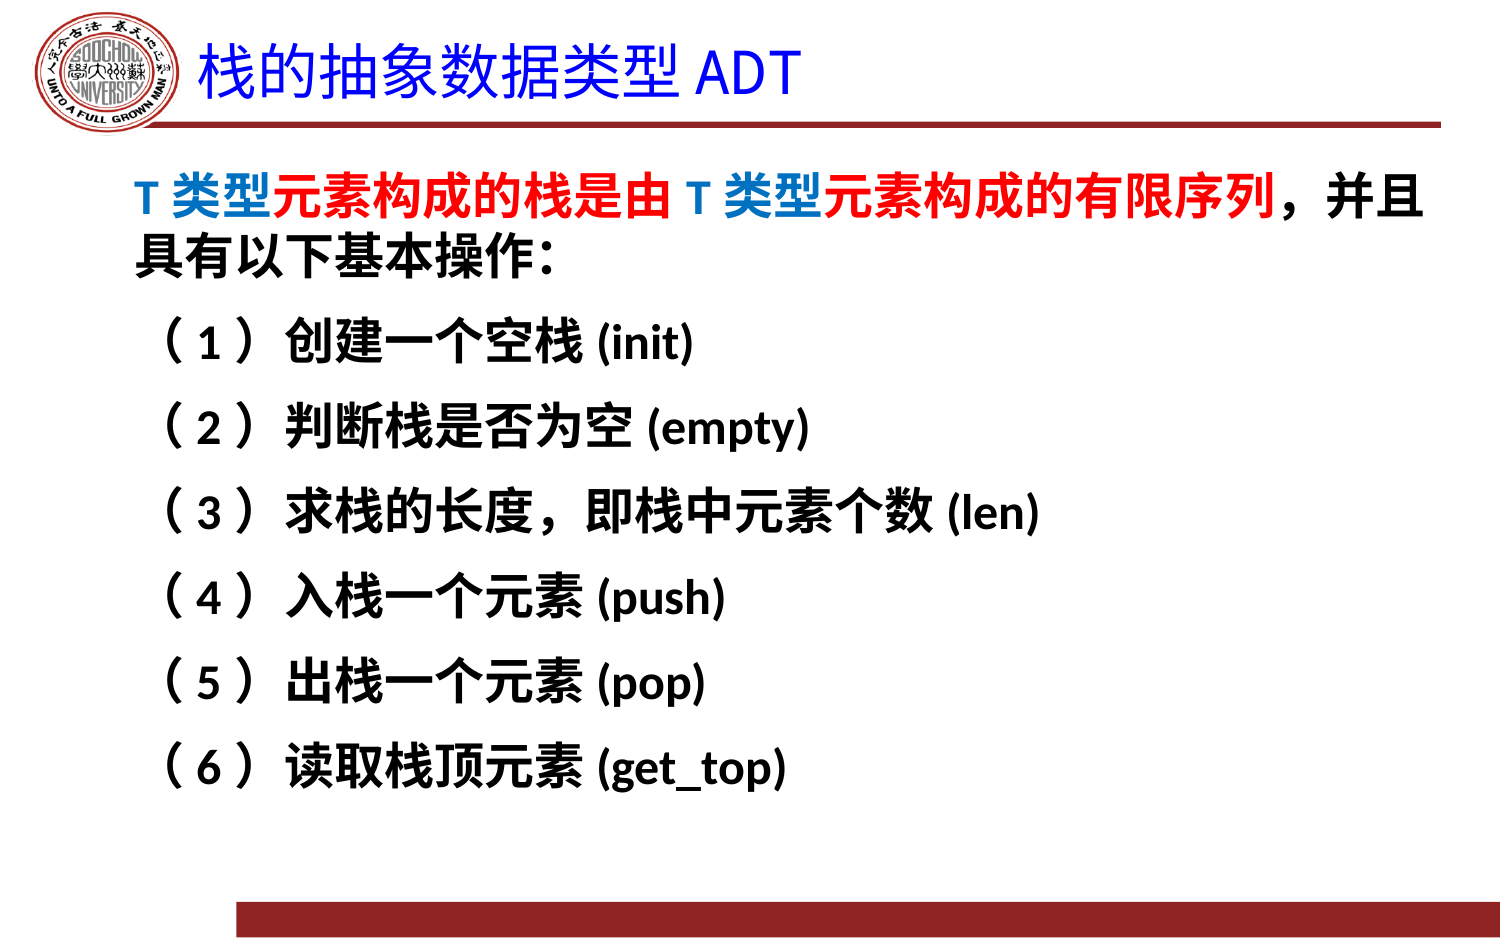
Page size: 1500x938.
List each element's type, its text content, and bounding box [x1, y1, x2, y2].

list T类型元素构成的栈是由T类型元素构成的有限序列，并且具有以下基本操作： （1）创建一个空栈(init) （2）判断栈是否为空(empty) （3）求栈的长度，即栈中元素个数(len) （4）入栈一个元素(push) （5）出栈一个元素(pop) （6）读取栈顶元素(get_top) [119, 156, 1441, 823]
picture [30, 8, 184, 136]
title 栈的抽象数据类型ADT [181, 25, 1441, 115]
